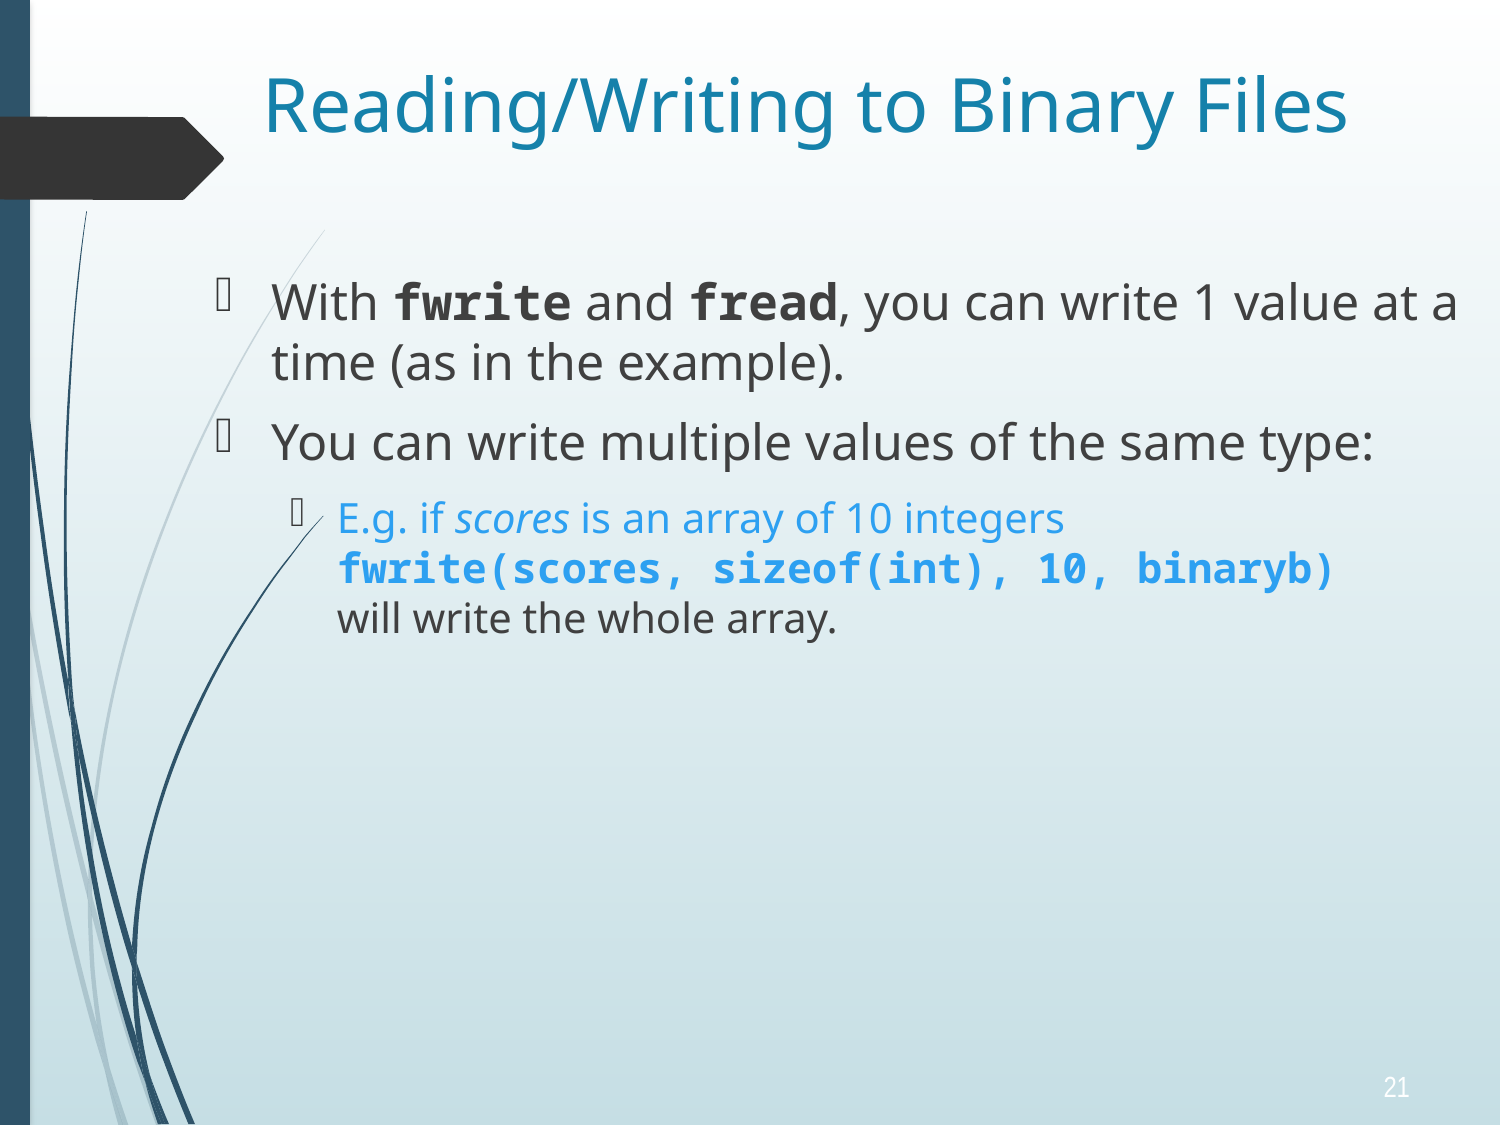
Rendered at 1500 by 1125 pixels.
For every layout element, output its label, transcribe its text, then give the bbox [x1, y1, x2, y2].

slide_number 21 [1074, 1046, 1425, 1125]
title Reading/Writing to Binary Files [200, 50, 1413, 163]
list With fwrite and fread, you can write 1 value at a time (as in the example). You can write multiple values of the same type: E.g. if scores is an array of 10 integers fwrite(scores, sizeof(int), 10, binaryb) will write the whole array. [200, 262, 1488, 987]
